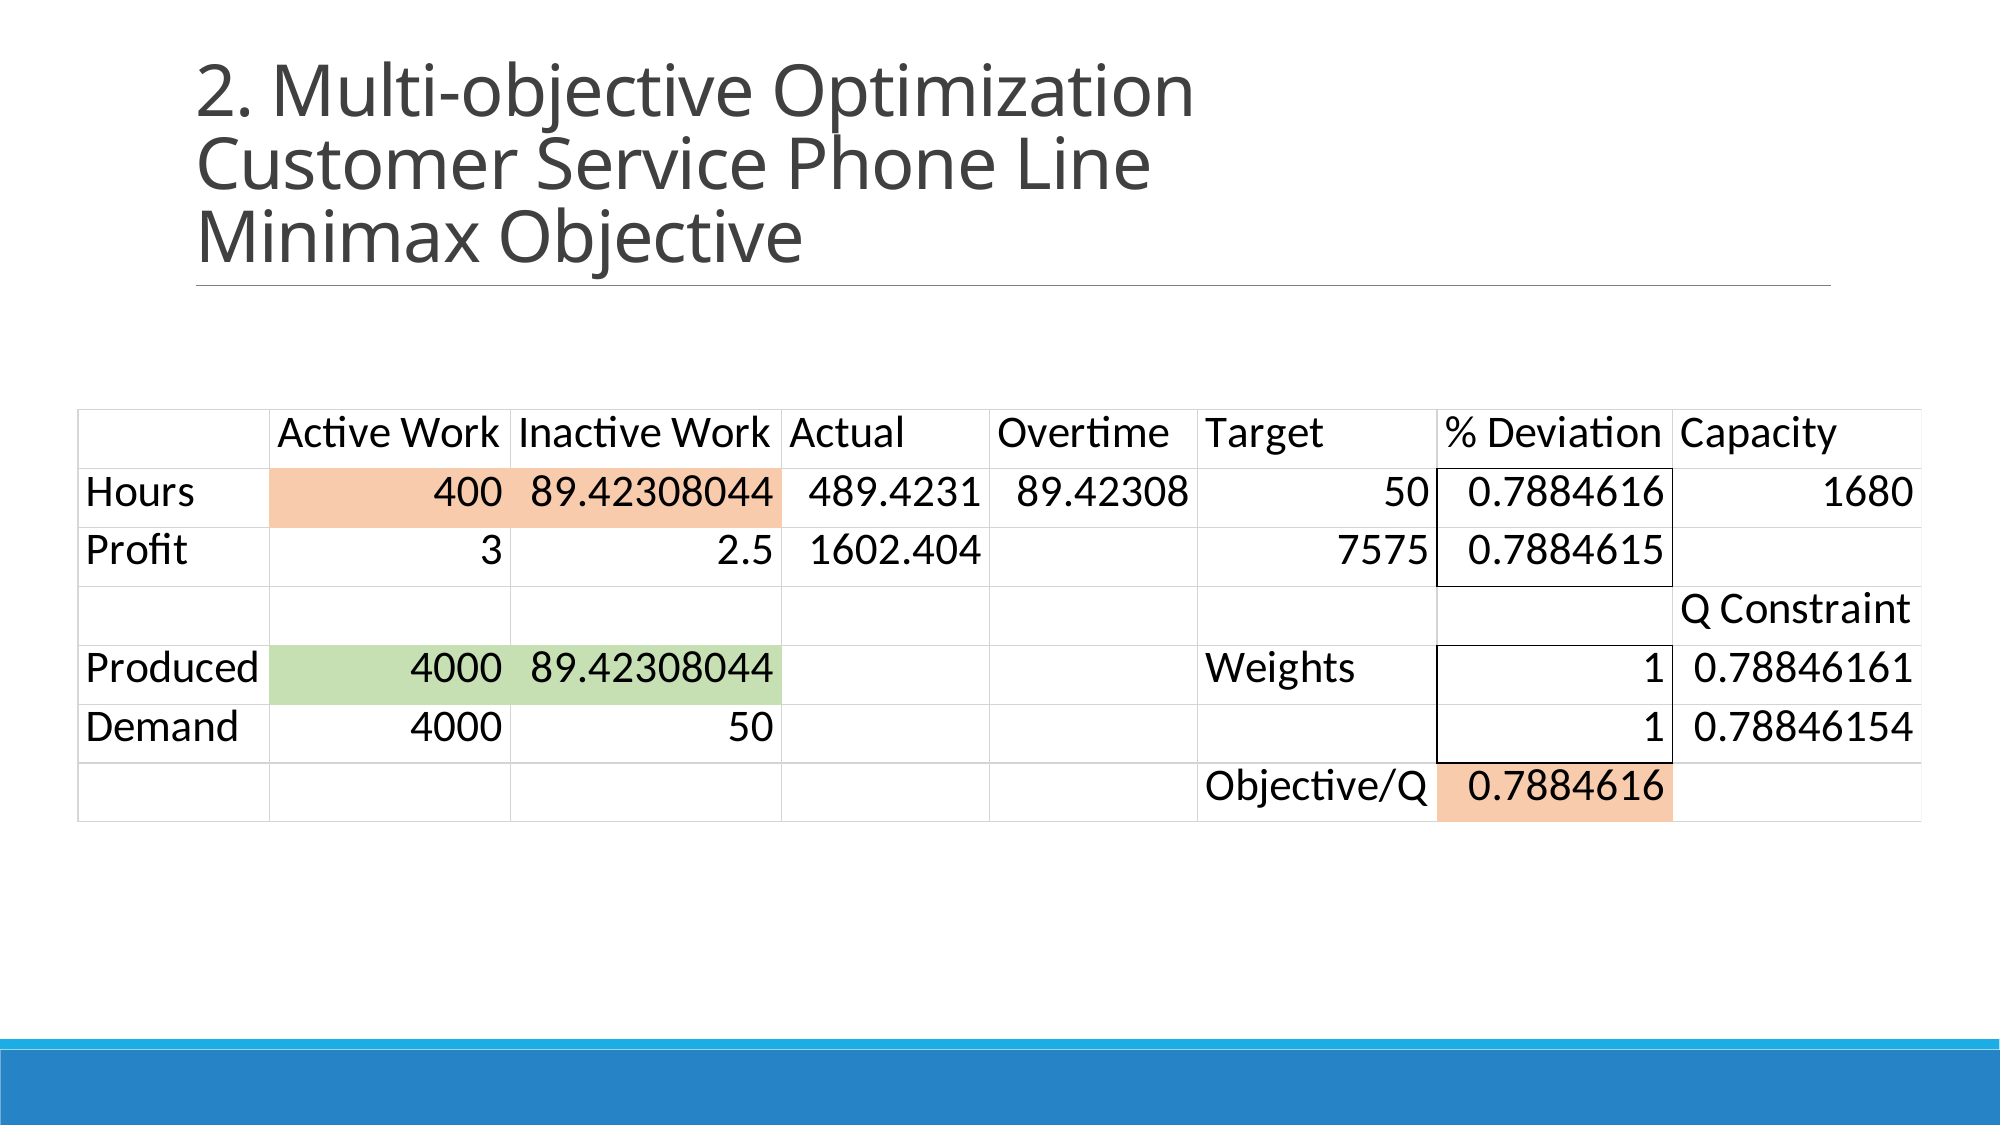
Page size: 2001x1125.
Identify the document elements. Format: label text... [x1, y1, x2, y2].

picture [76, 408, 1924, 824]
title 2. Multi-objective Optimization Customer Service Phone Line Minimax Objective [180, 47, 1830, 285]
